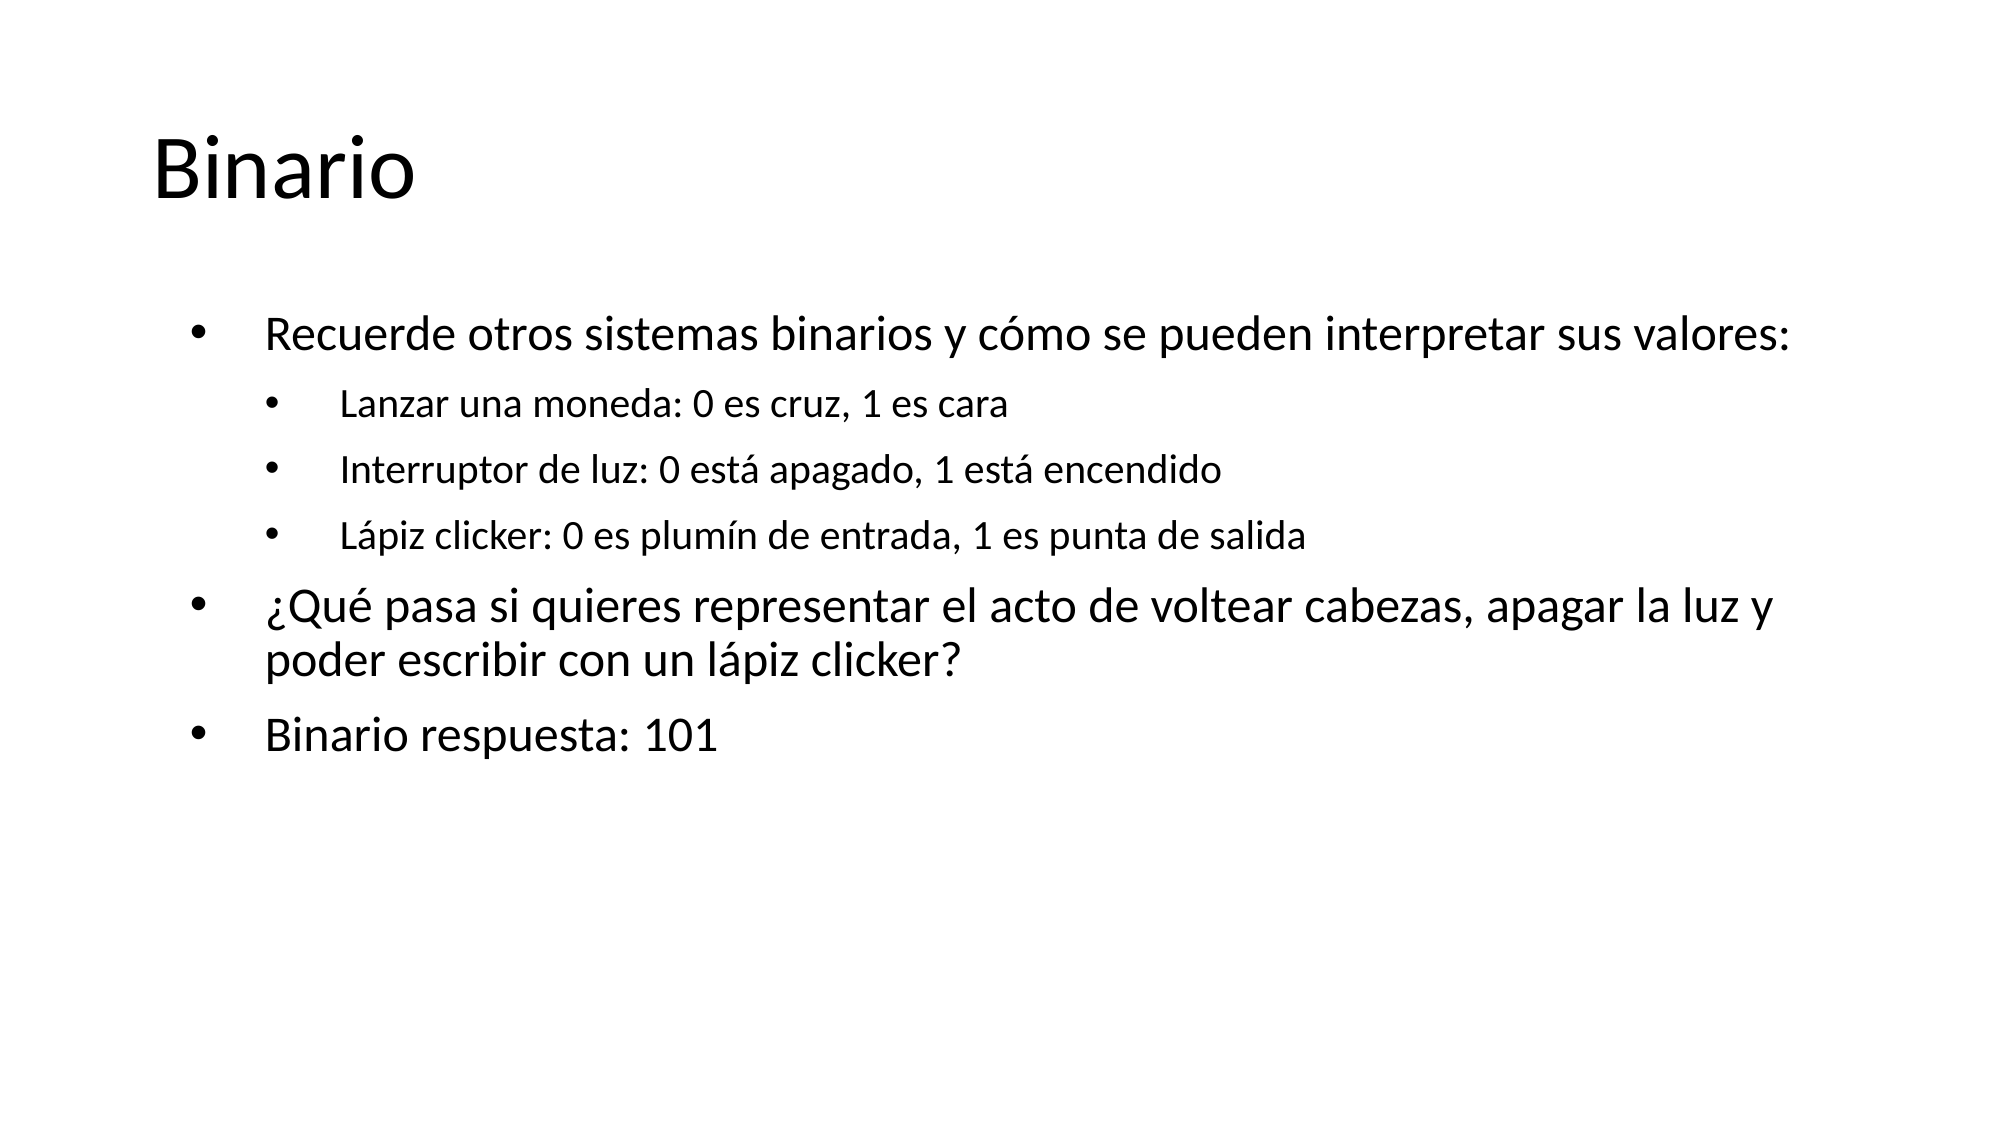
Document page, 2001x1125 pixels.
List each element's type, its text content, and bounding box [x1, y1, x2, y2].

list Recuerde otros sistemas binarios y cómo se pueden interpretar sus valores: Lanzar una moneda: 0 es cruz, 1 es cara Interruptor de luz: 0 está apagado, 1 está encendido Lápiz clicker: 0 es plumín de entrada, 1 es punta de salida ¿Qué pasa si quieres representar el acto de voltear cabezas, apagar la luz y poder escribir con un lápiz clicker? Binario respuesta: 101 [137, 299, 1863, 1014]
title Binario [137, 59, 1863, 278]
